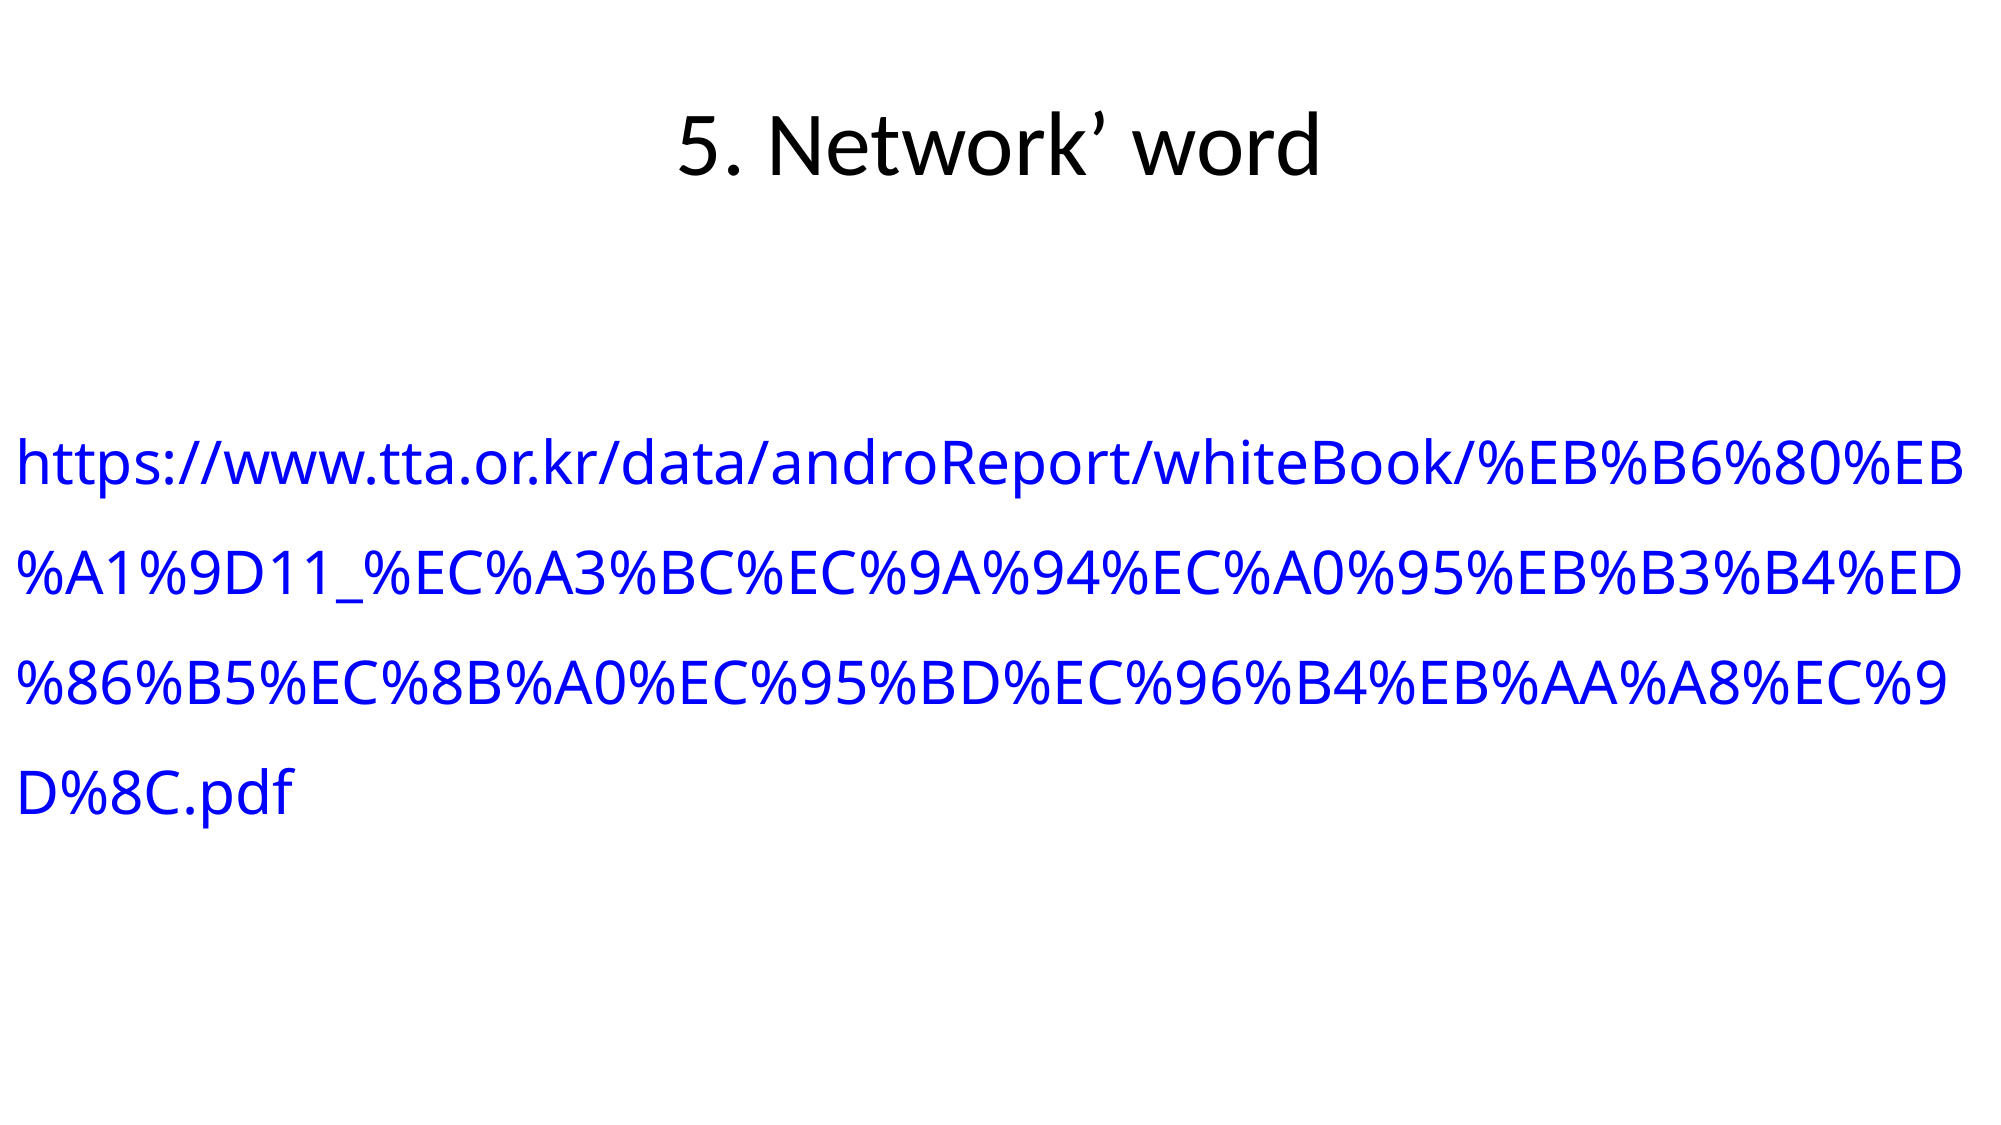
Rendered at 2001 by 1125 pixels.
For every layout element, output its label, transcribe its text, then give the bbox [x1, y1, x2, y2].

title 5. Network’ word [99, 45, 1900, 233]
list https://www.tta.or.kr/data/androReport/whiteBook/%EB%B6%80%EB%A1%9D11_%EC%A3%BC%EC%9A%94%EC%A0%95%EB%B3%B4%ED%86%B5%EC%8B%A0%EC%95%BD%EC%96%B4%EB%AA%A8%EC%9D%8C.pdf [0, 367, 2000, 758]
